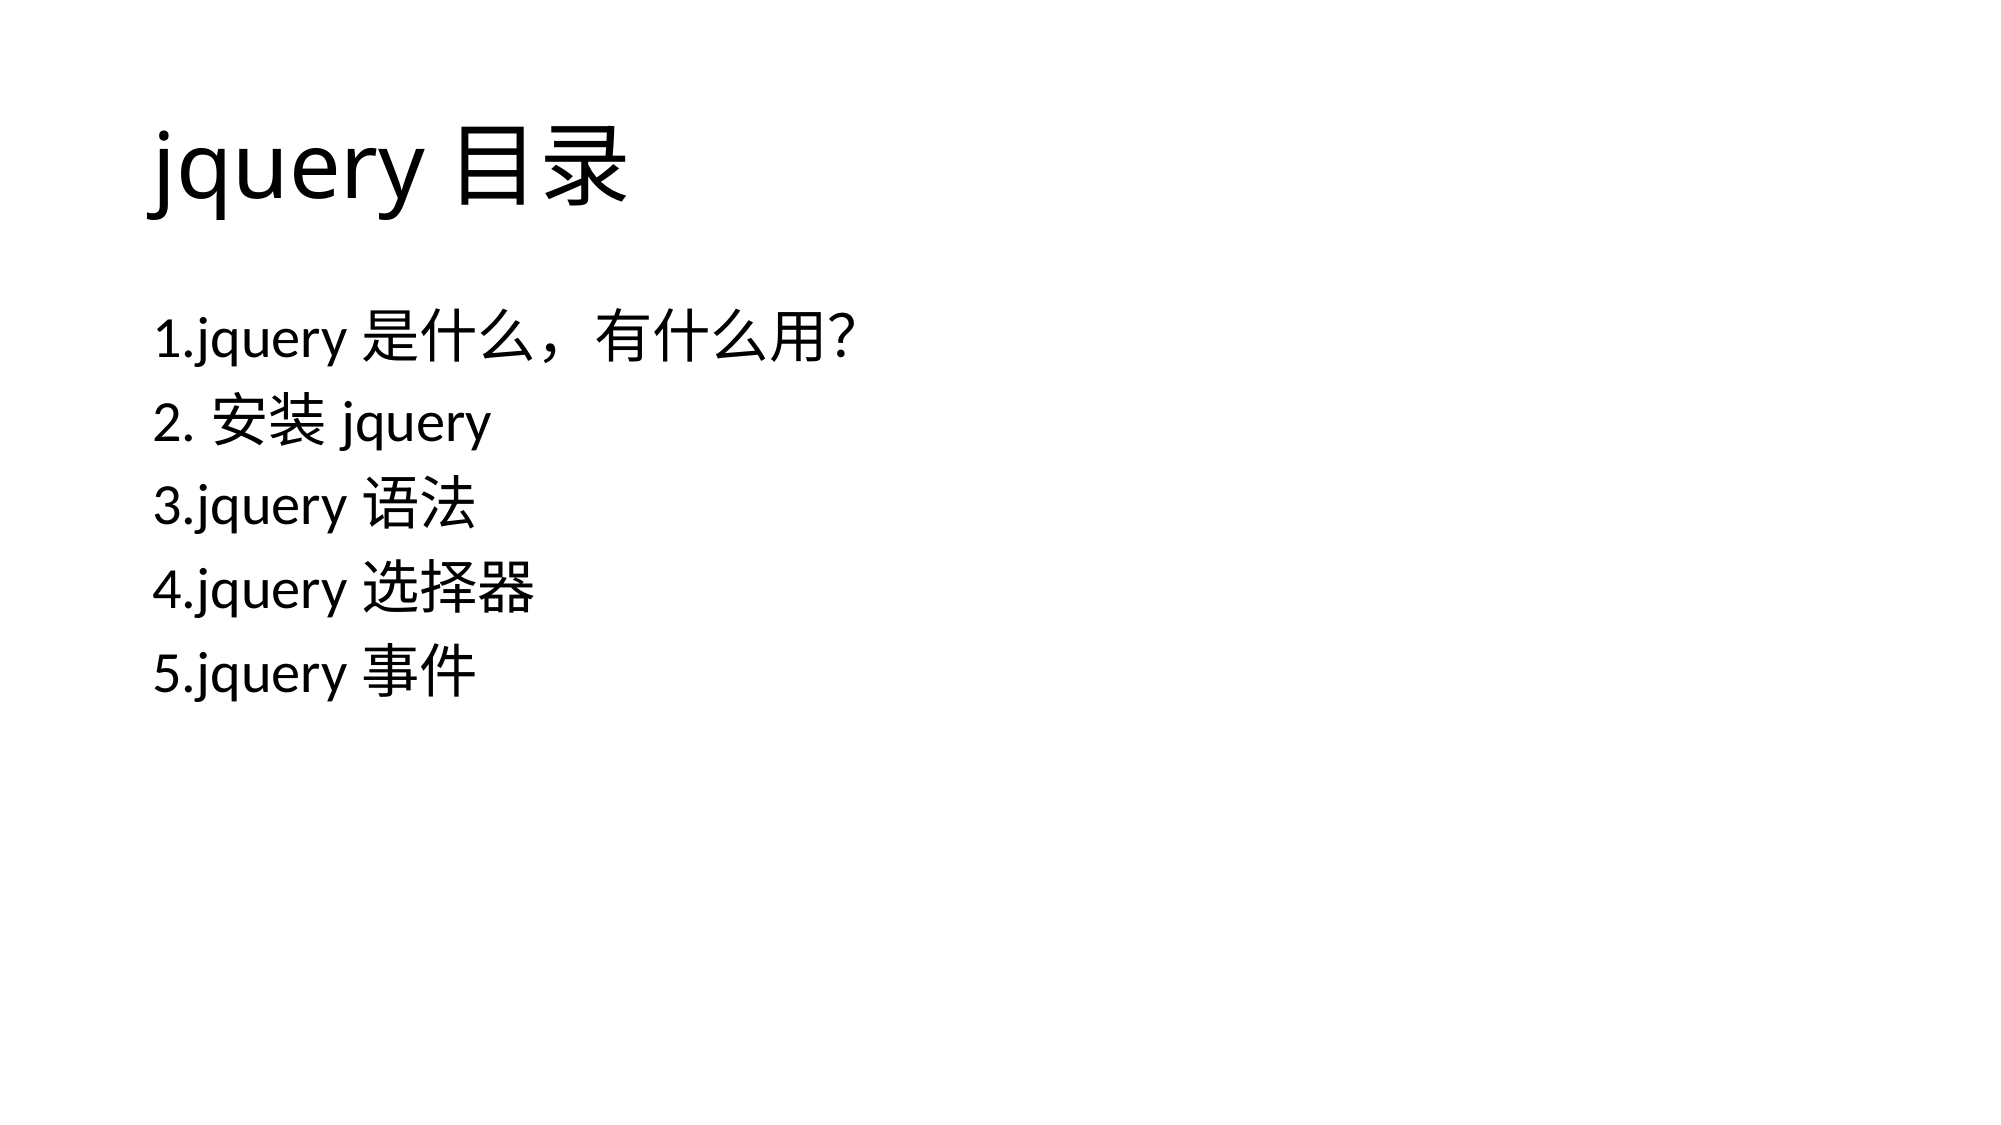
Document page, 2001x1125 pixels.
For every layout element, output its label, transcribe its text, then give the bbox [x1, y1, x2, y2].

list 1.jquery是什么，有什么用？ 2.安装jquery 3.jquery语法 4.jquery选择器 5.jquery事件 [137, 299, 1863, 1014]
title jquery目录 [137, 59, 1863, 278]
